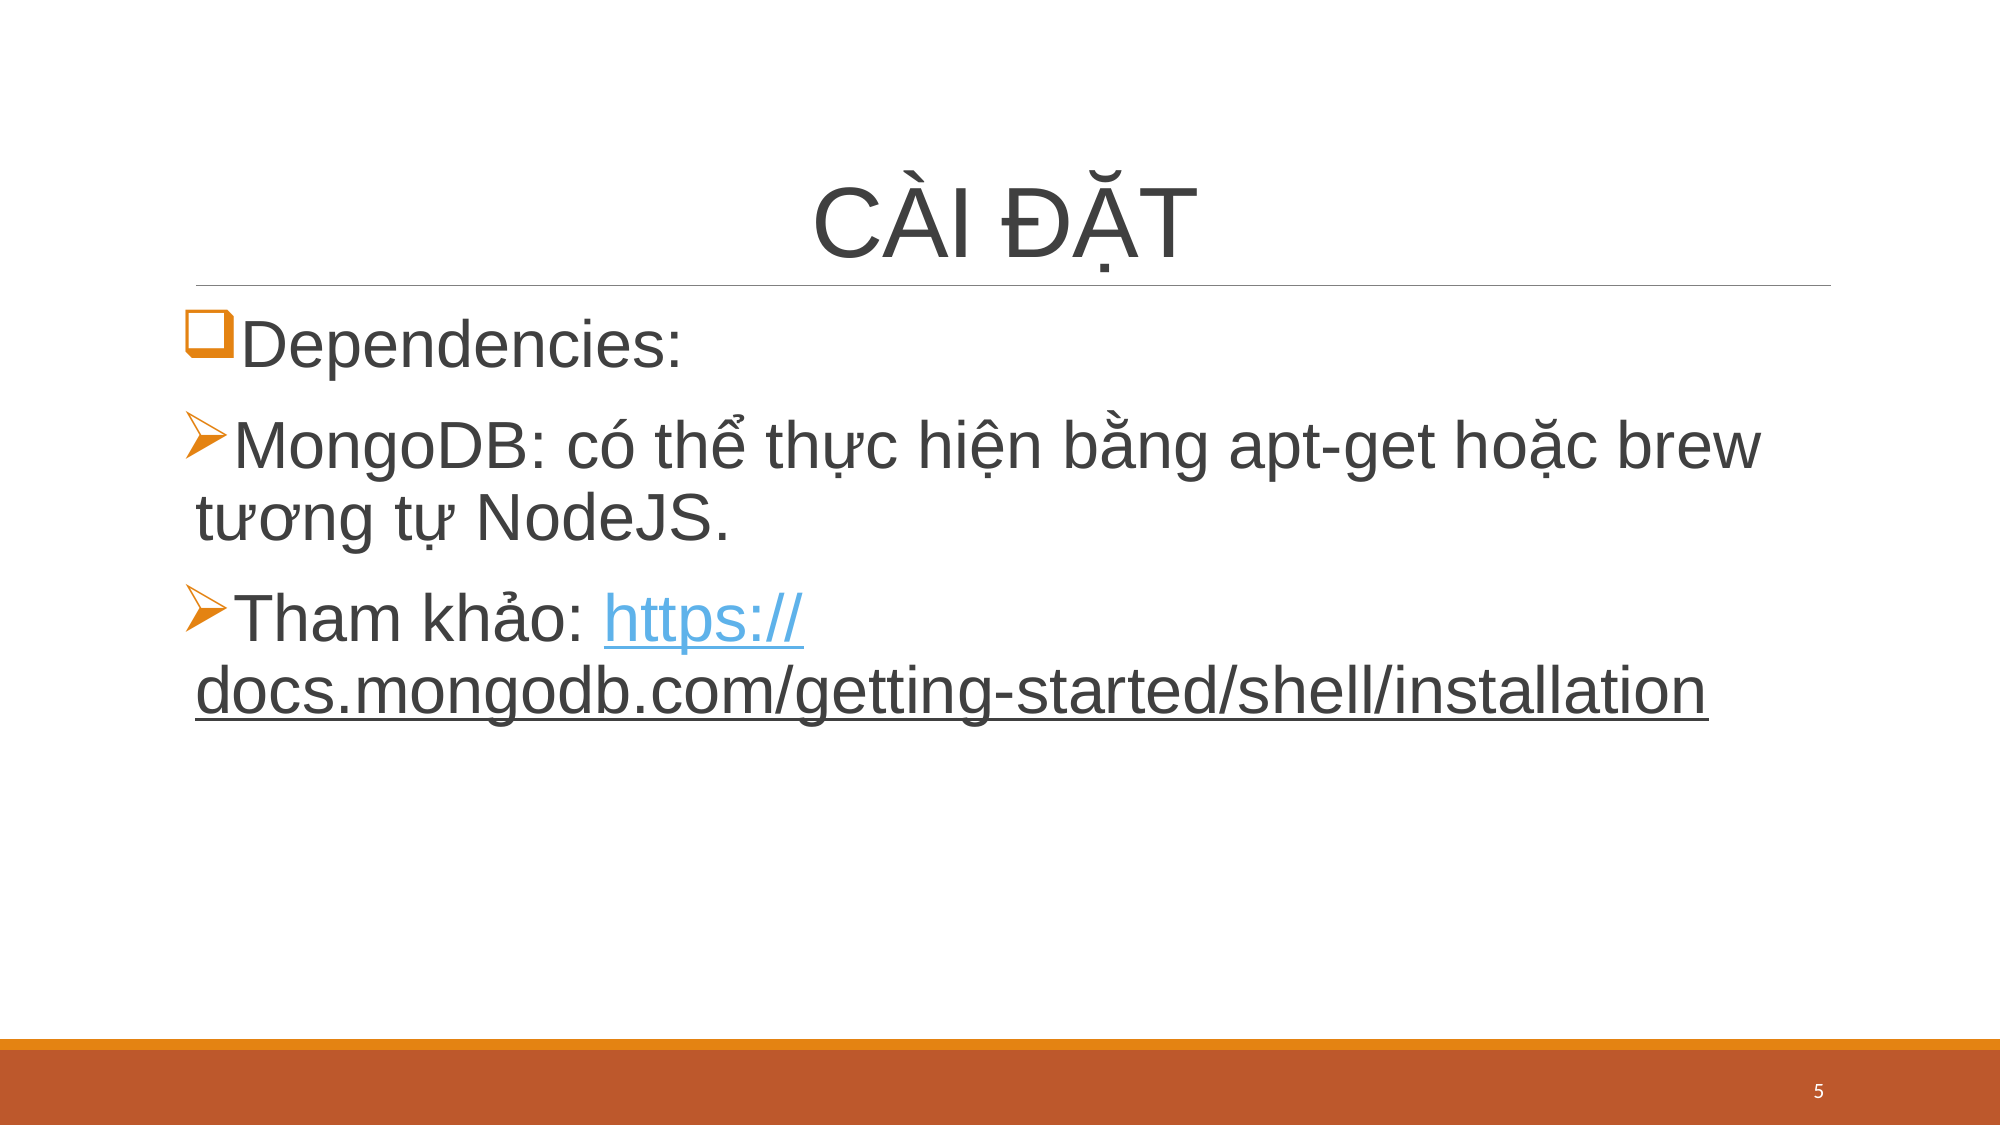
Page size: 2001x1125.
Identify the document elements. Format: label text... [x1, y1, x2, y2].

list Dependencies: MongoDB: có thể thực hiện bằng apt-get hoặc brew tương tự NodeJS. Tham khảo: https://docs.mongodb.com/getting-started/shell/installation [180, 302, 1830, 963]
slide_number 5 [1624, 1059, 1840, 1120]
title CÀI ĐẶT [180, 47, 1830, 285]
